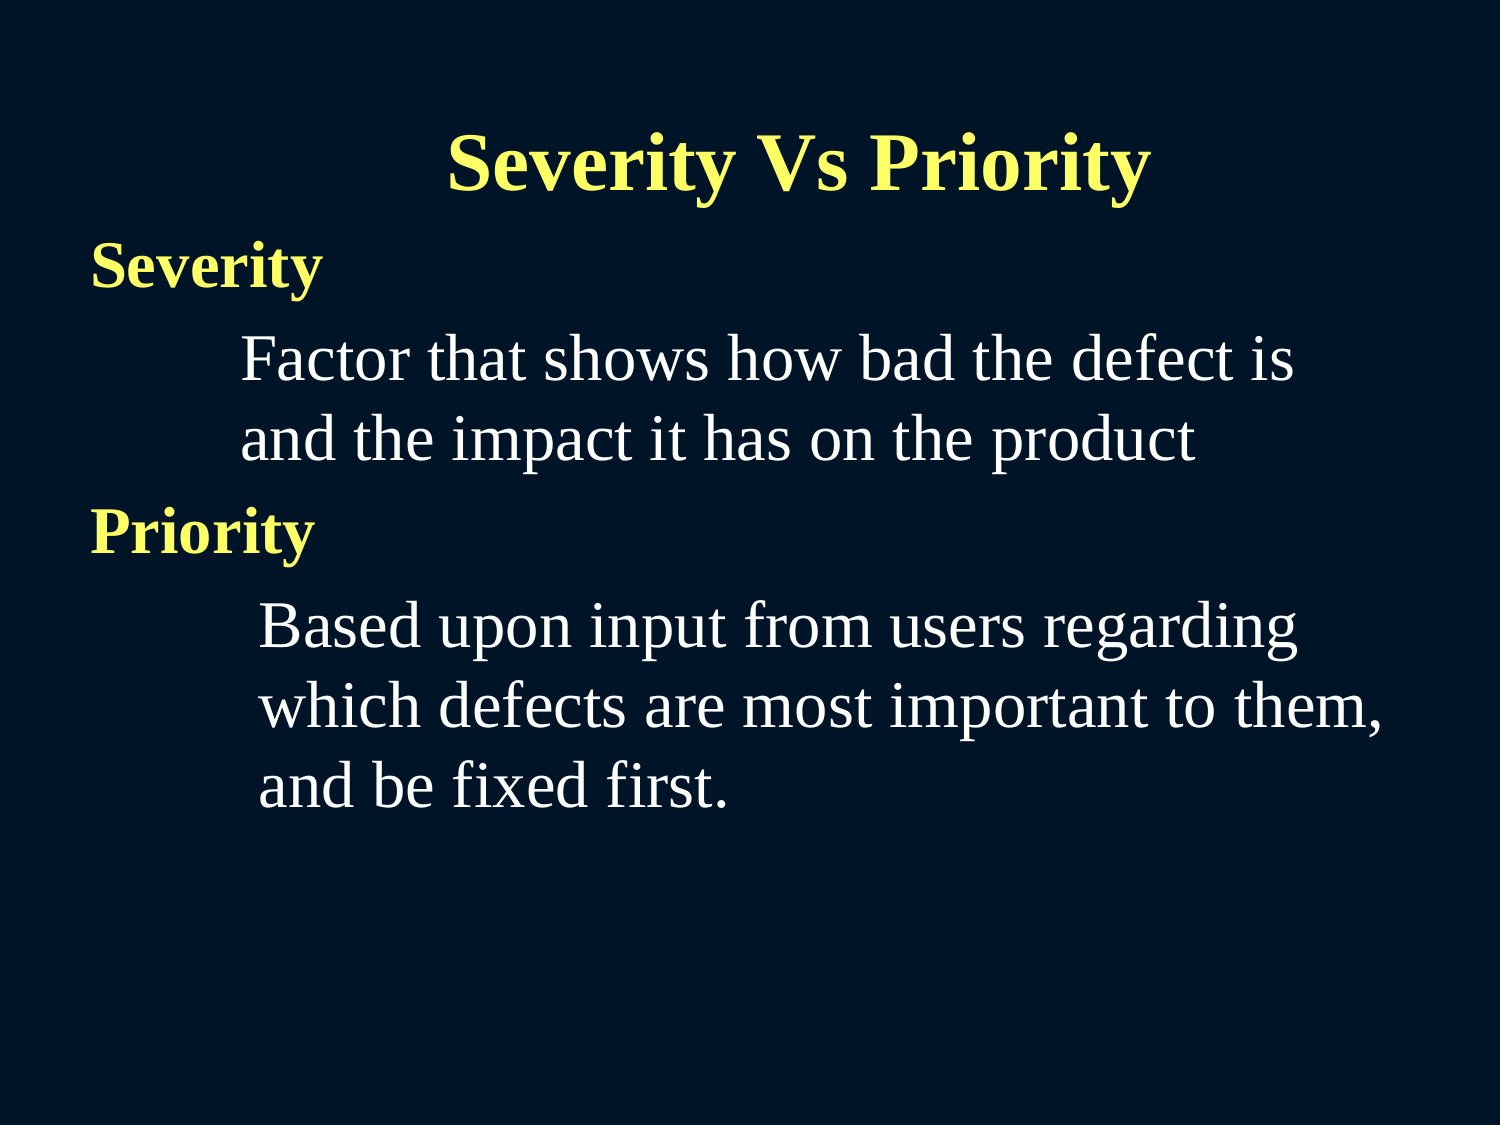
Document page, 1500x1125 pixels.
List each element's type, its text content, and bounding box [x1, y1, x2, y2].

list Severity Vs Priority Severity Factor that shows how bad the defect is and the impact it has on the product Priority Based upon input from users regarding which defects are most important to them, and be fixed first. [75, 99, 1425, 1005]
